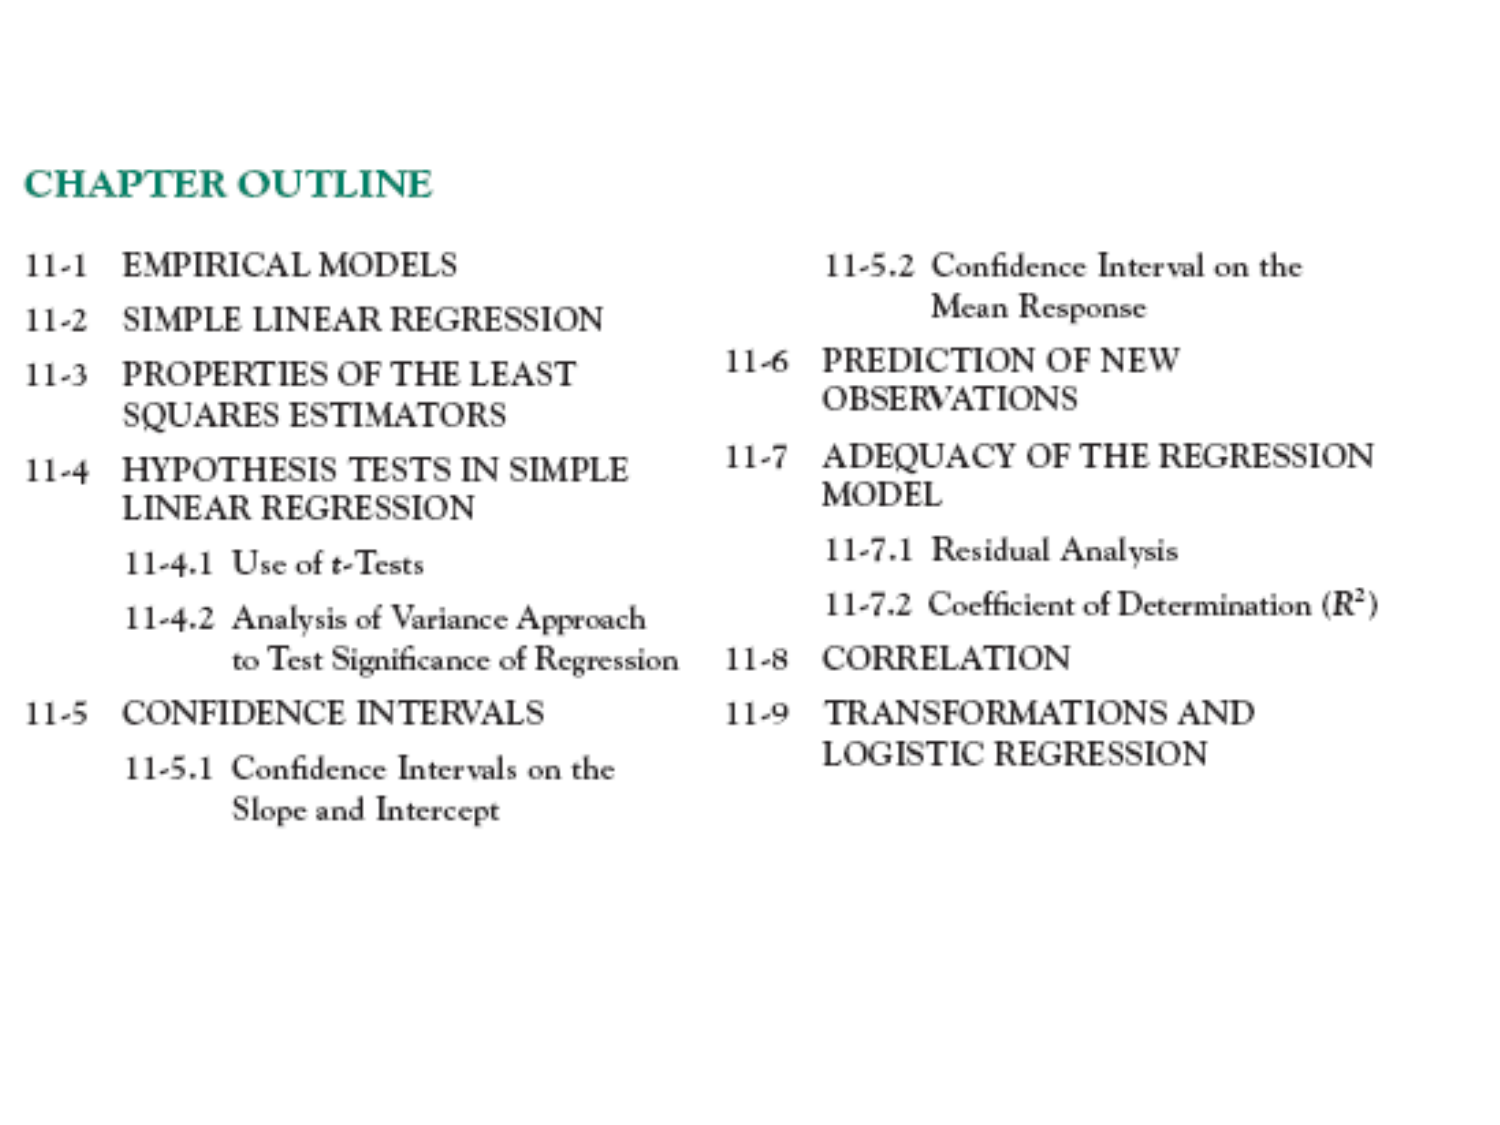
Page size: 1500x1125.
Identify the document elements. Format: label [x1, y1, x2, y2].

picture [0, 149, 1401, 844]
